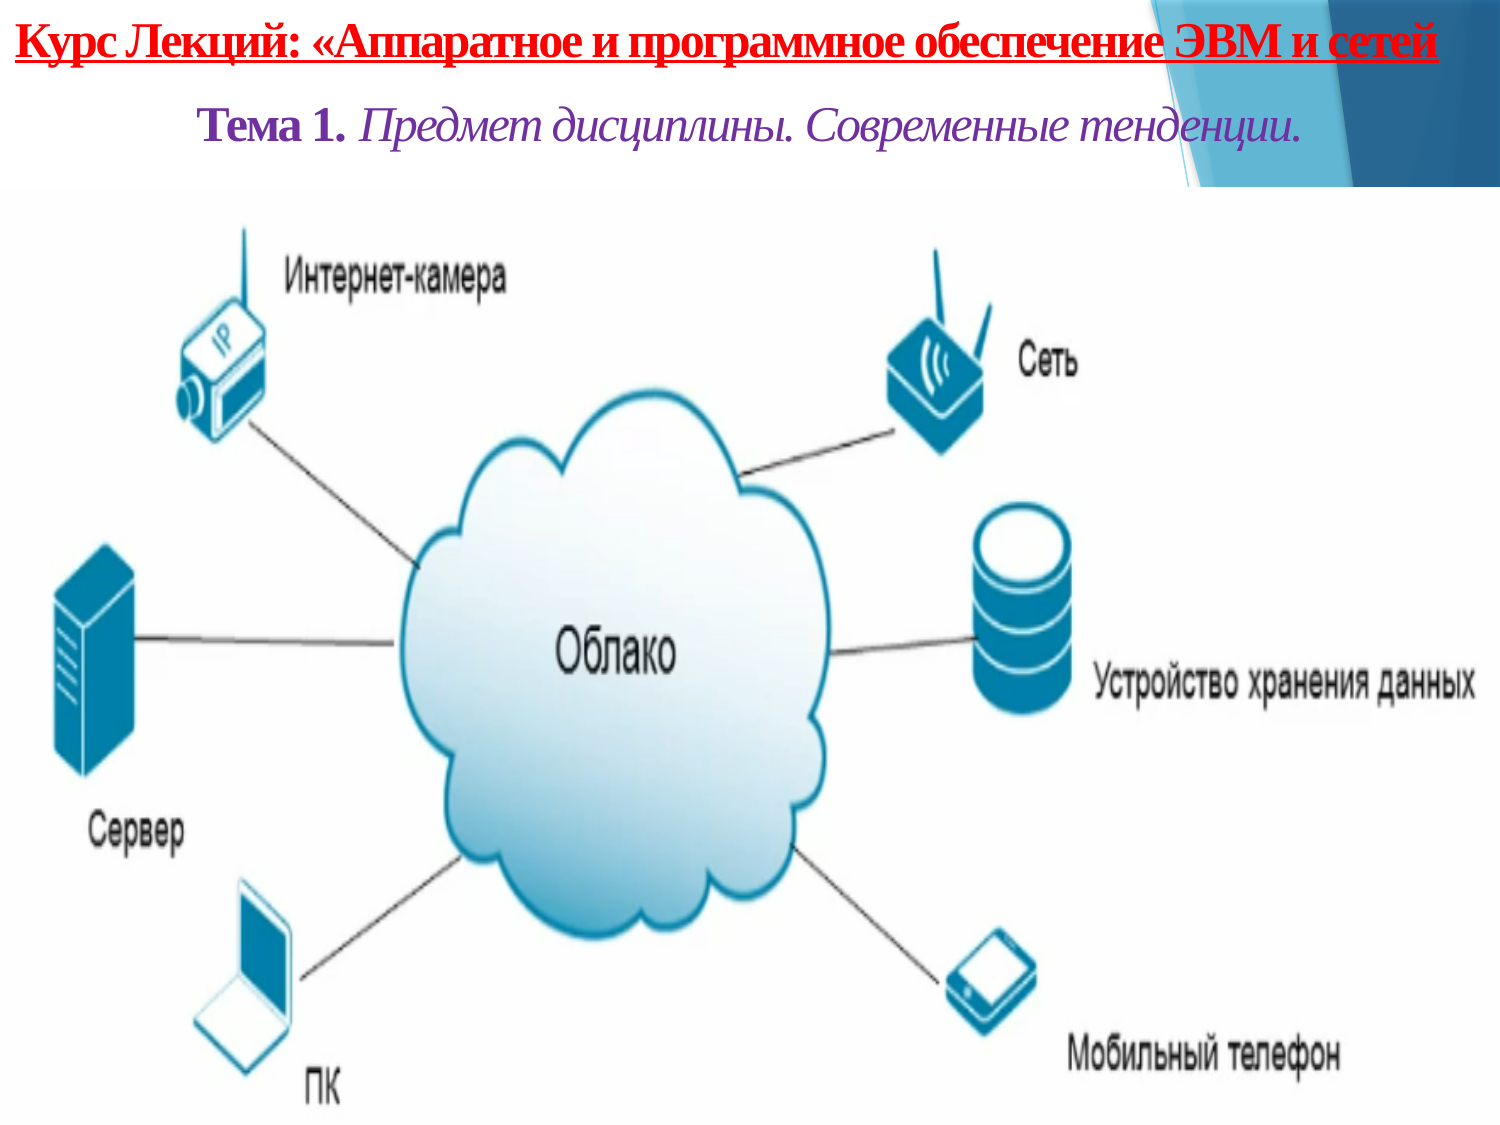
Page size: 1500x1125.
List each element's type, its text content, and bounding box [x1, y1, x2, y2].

picture [0, 186, 1500, 1125]
text_box Курс Лекций: «Аппаратное и программное обеспечение ЭВМ и сетей [0, 0, 1500, 75]
text_box Тема 1. Предмет дисциплины. Современные тенденции. [0, 87, 1500, 159]
